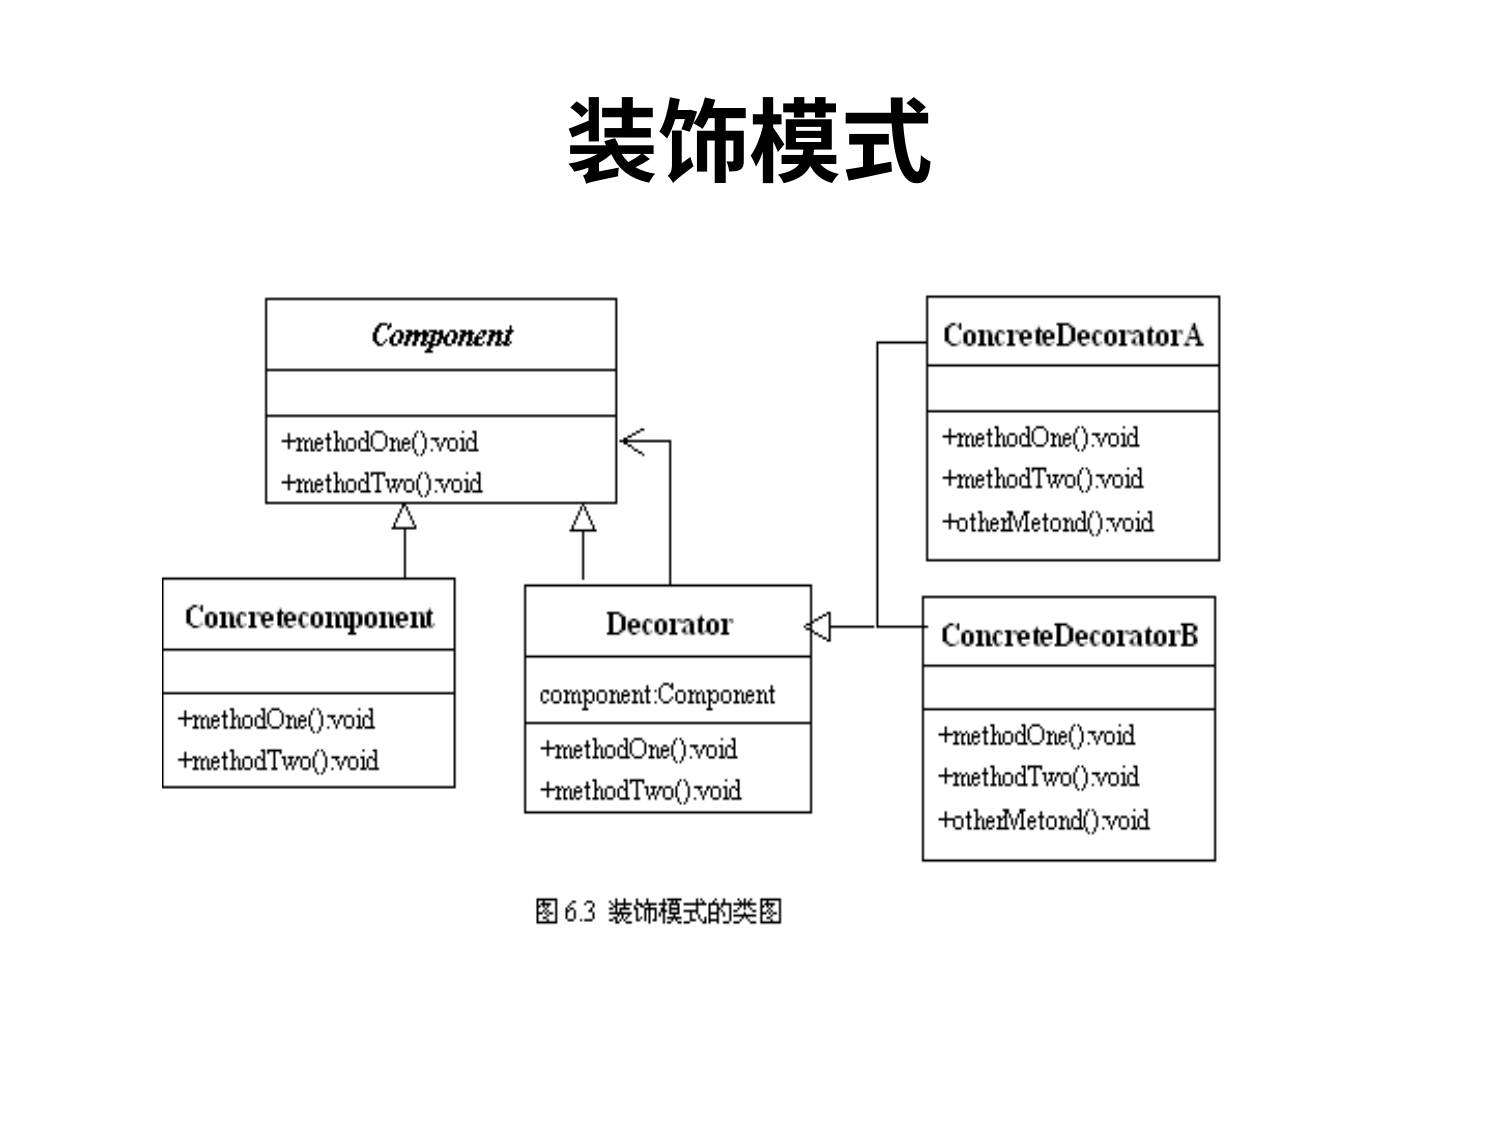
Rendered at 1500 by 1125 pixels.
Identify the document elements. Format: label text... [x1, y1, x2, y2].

title 装饰模式 [75, 45, 1425, 233]
picture [162, 287, 1226, 938]
